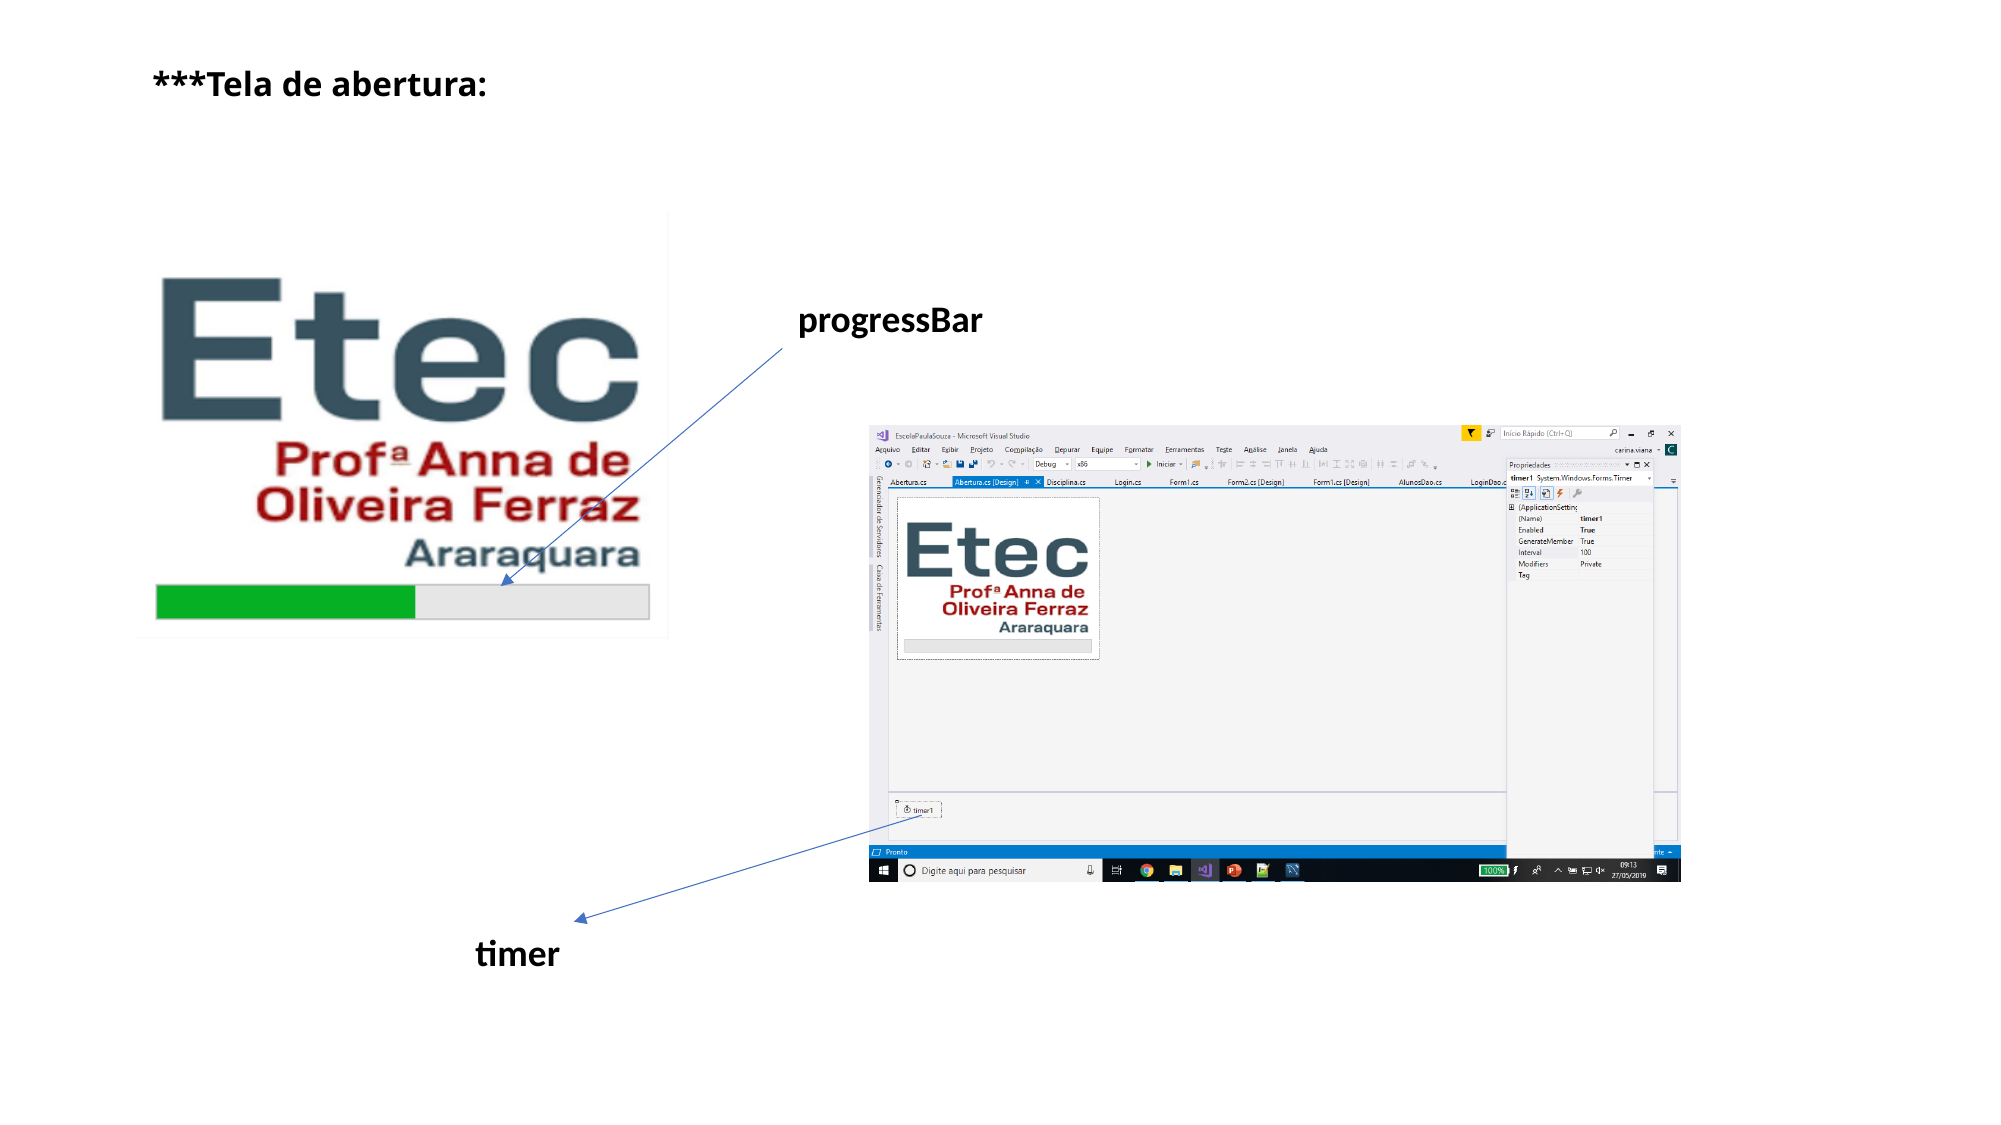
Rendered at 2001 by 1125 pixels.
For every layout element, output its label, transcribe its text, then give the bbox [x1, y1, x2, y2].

text_box progressBar [783, 287, 999, 348]
picture [869, 425, 1681, 882]
title ***Tela de abertura: [137, 59, 637, 112]
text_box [500, 348, 783, 587]
picture [137, 212, 669, 639]
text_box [573, 815, 922, 922]
text_box timer [460, 921, 576, 982]
